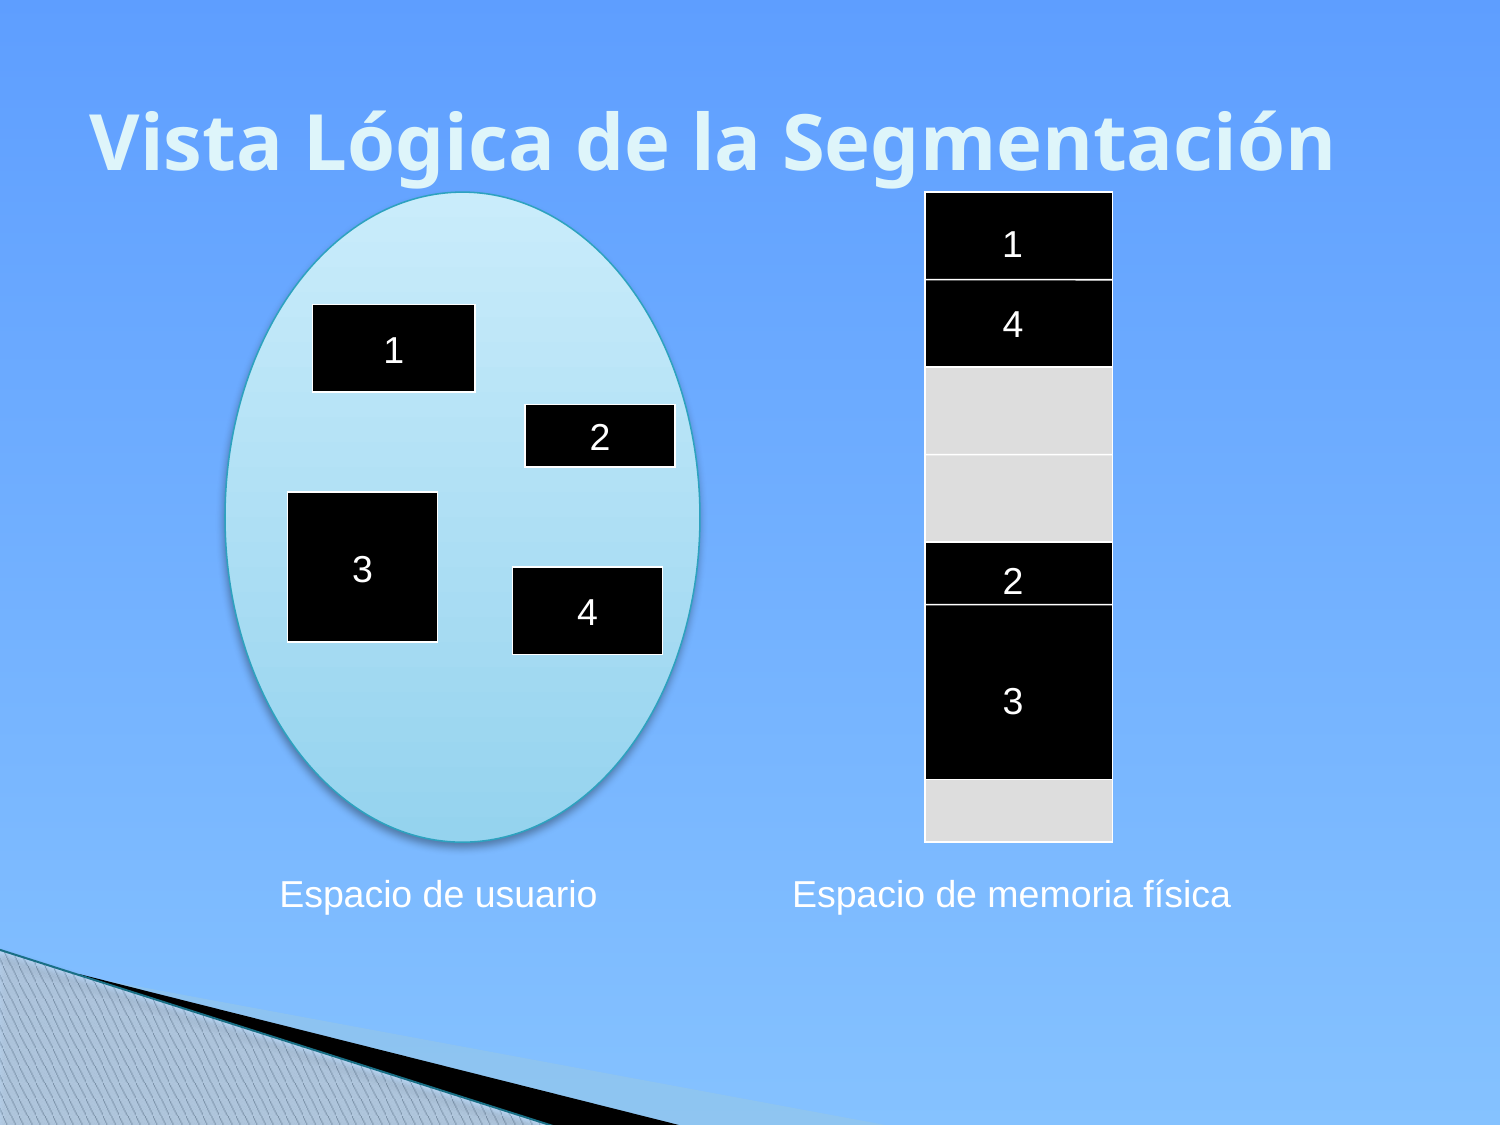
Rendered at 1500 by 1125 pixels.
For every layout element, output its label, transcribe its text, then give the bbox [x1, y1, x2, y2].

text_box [224, 191, 701, 923]
title Vista Lógica de la Segmentación [75, 45, 1425, 233]
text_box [776, 191, 1247, 923]
